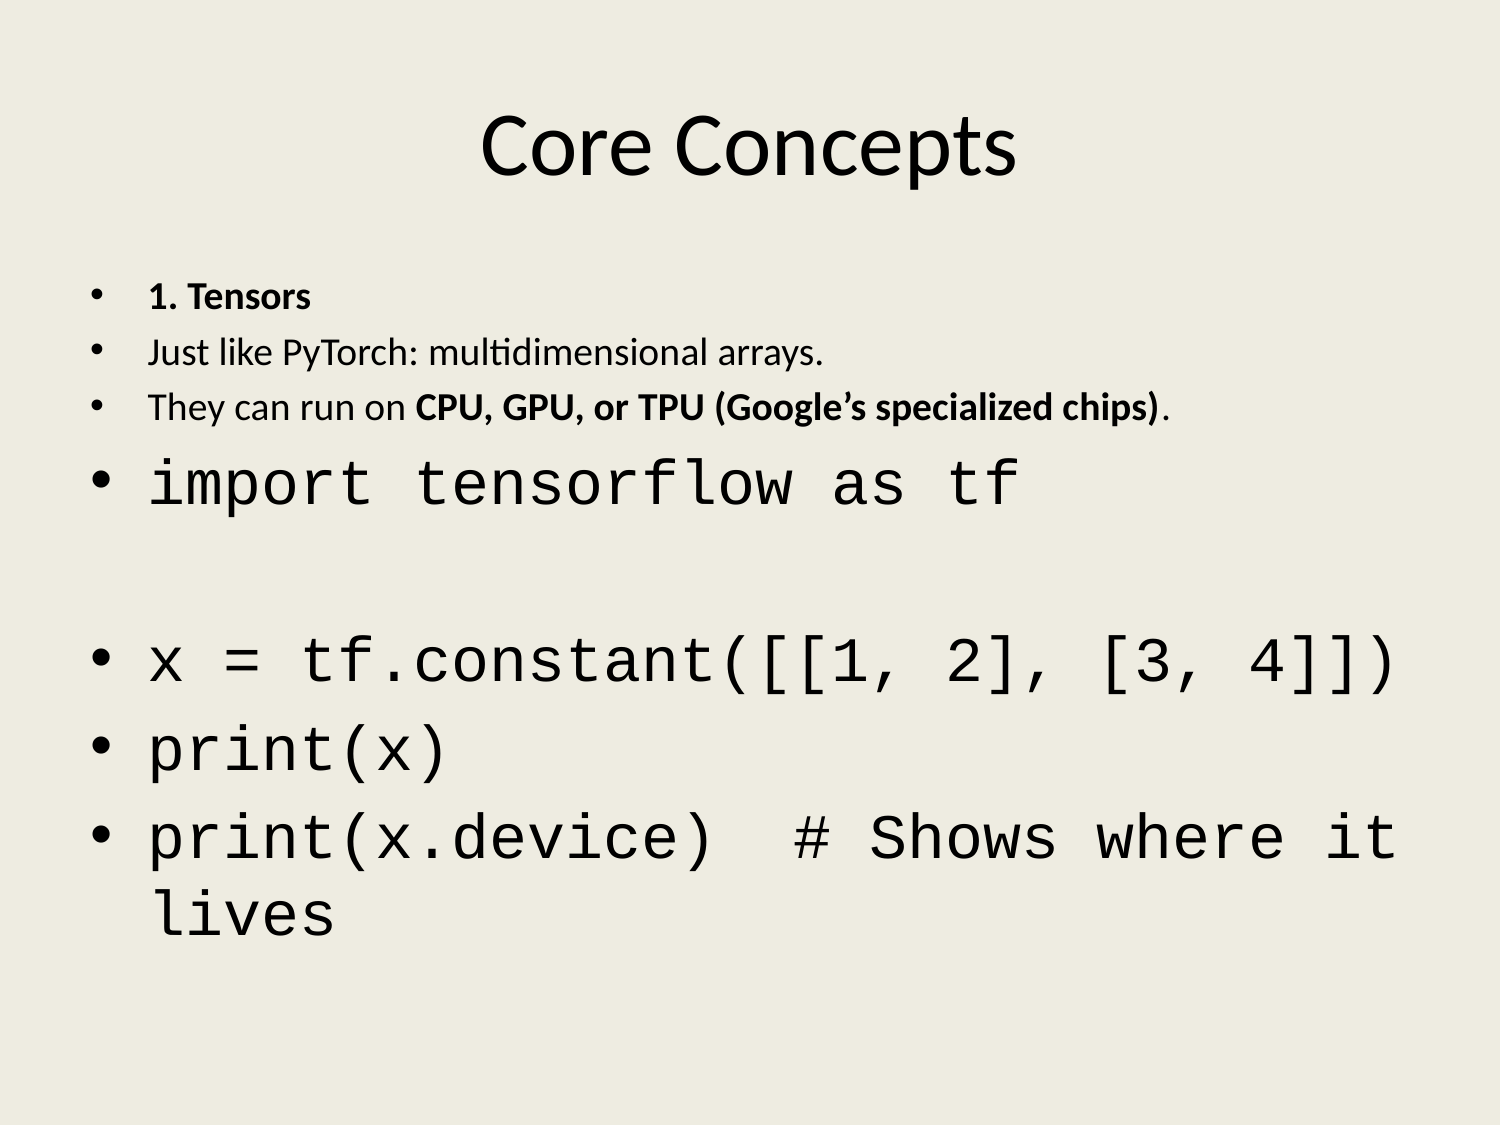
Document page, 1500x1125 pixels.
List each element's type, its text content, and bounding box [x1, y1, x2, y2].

list 1. Tensors Just like PyTorch: multidimensional arrays. They can run on CPU, GPU, or TPU (Google’s specialized chips). import tensorflow as tf x = tf.constant([[1, 2], [3, 4]]) print(x) print(x.device) # Shows where it lives [75, 262, 1425, 1005]
title Core Concepts [75, 45, 1425, 233]
